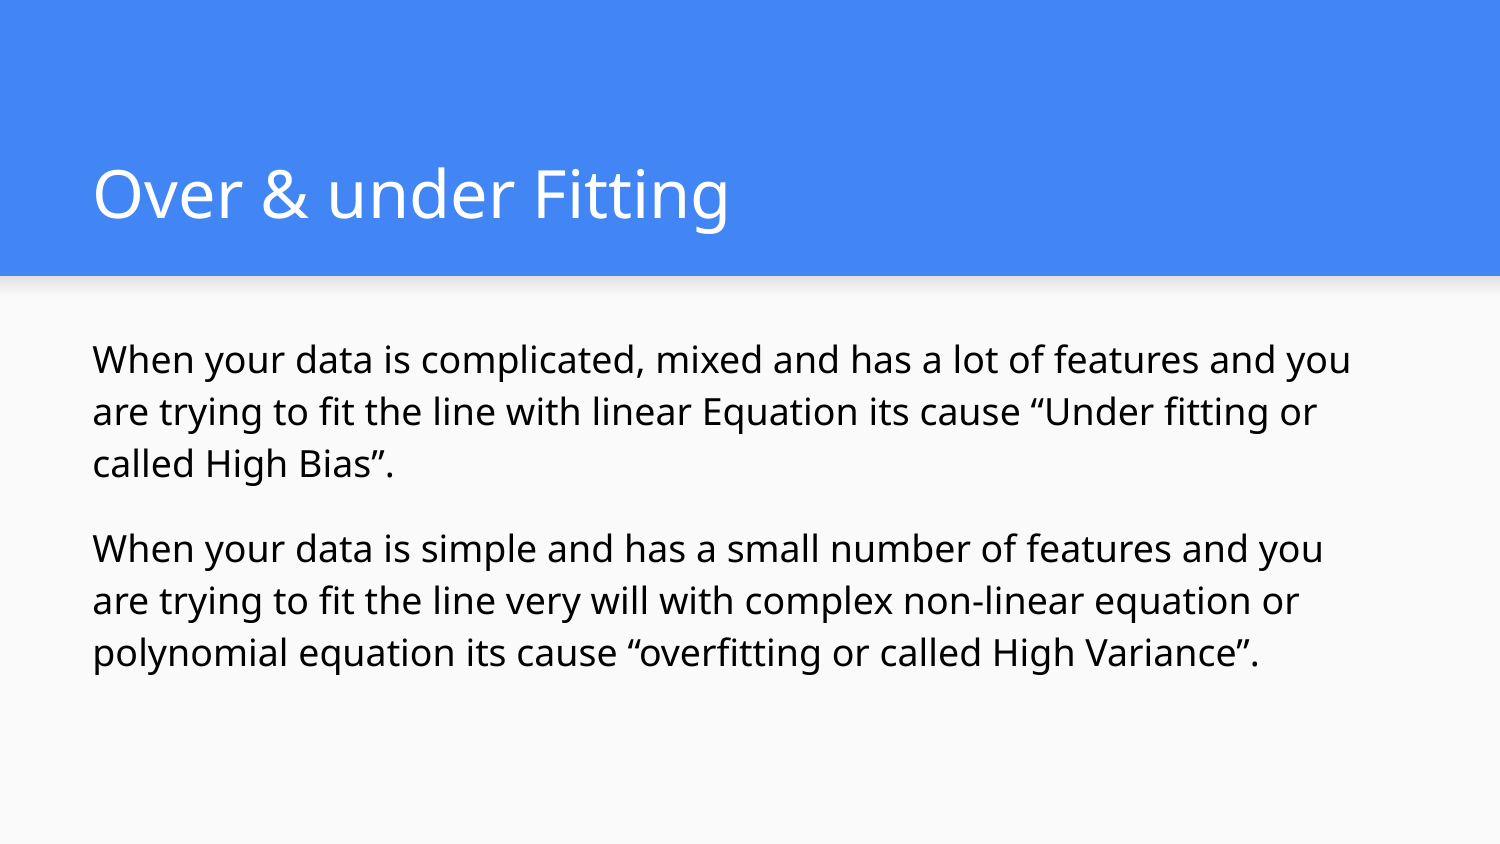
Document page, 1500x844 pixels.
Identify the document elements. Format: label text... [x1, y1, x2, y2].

title Over & under Fitting [77, 121, 1427, 248]
list When your data is complicated, mixed and has a lot of features and you are trying to fit the line with linear Equation its cause “Under fitting or called High Bias”. When your data is simple and has a small number of features and you are trying to fit the line very will with complex non-linear equation or polynomial equation its cause “overfitting or called High Variance”. [77, 314, 1401, 760]
